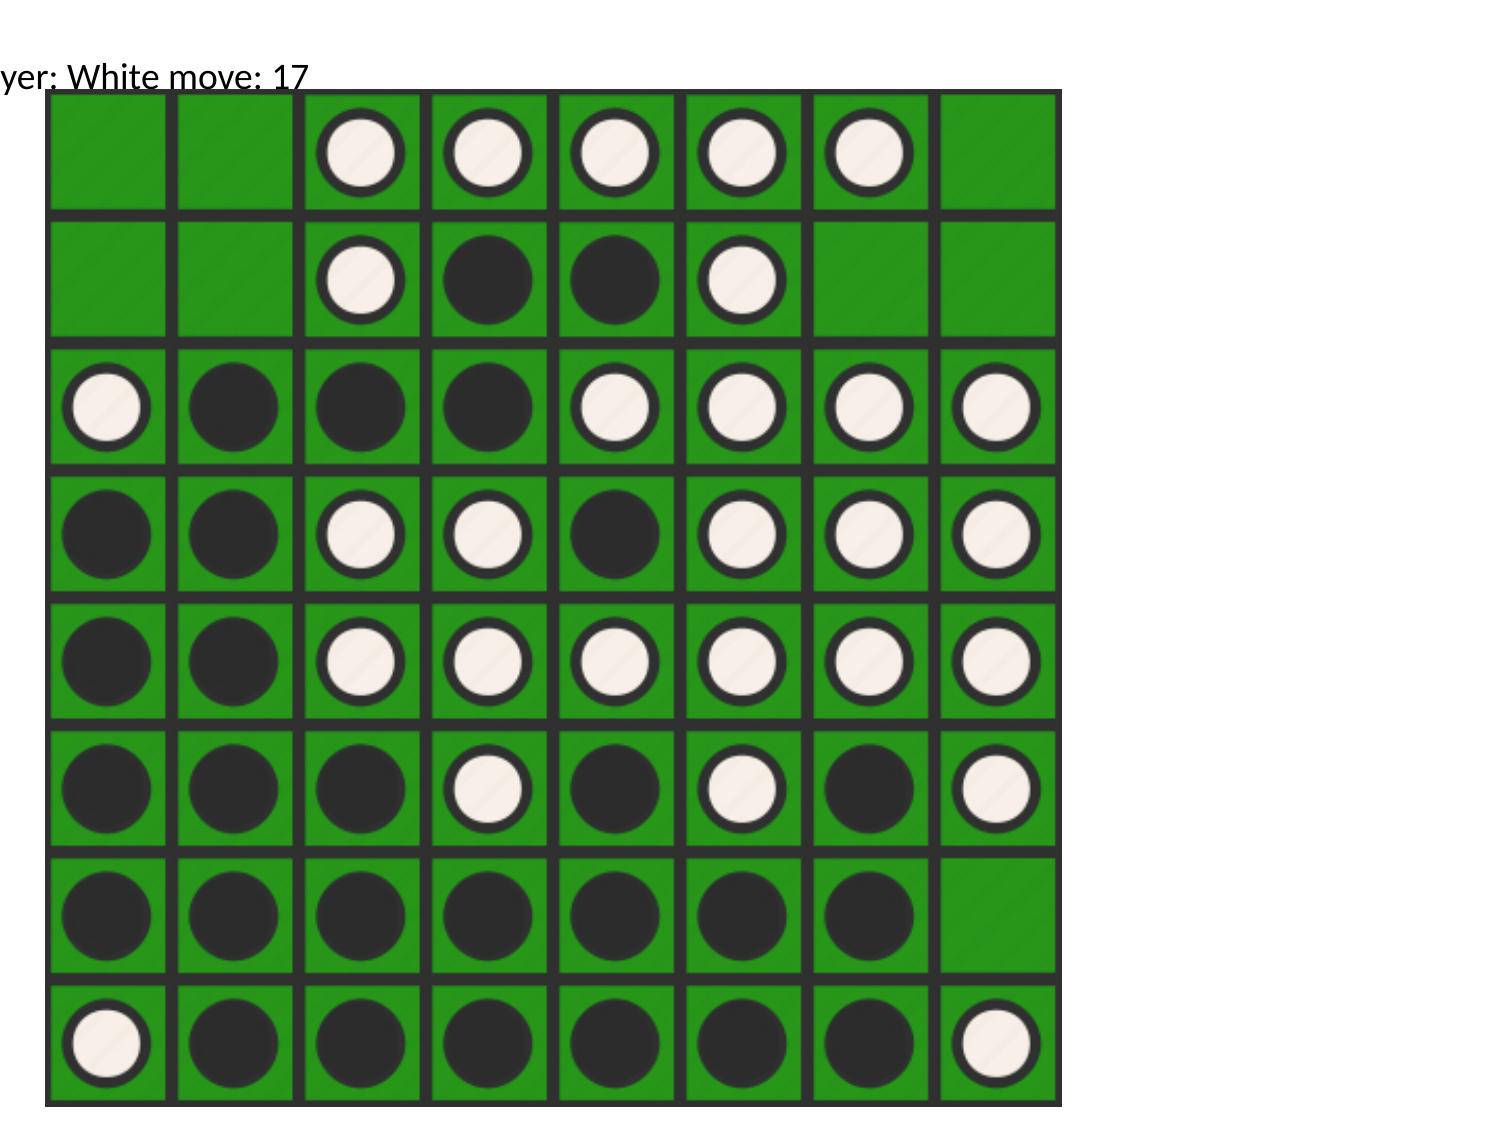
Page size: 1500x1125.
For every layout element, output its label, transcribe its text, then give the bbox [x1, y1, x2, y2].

text_box turn: 52 player: White move: 17 [0, 44, 325, 105]
picture [44, 89, 1062, 1107]
